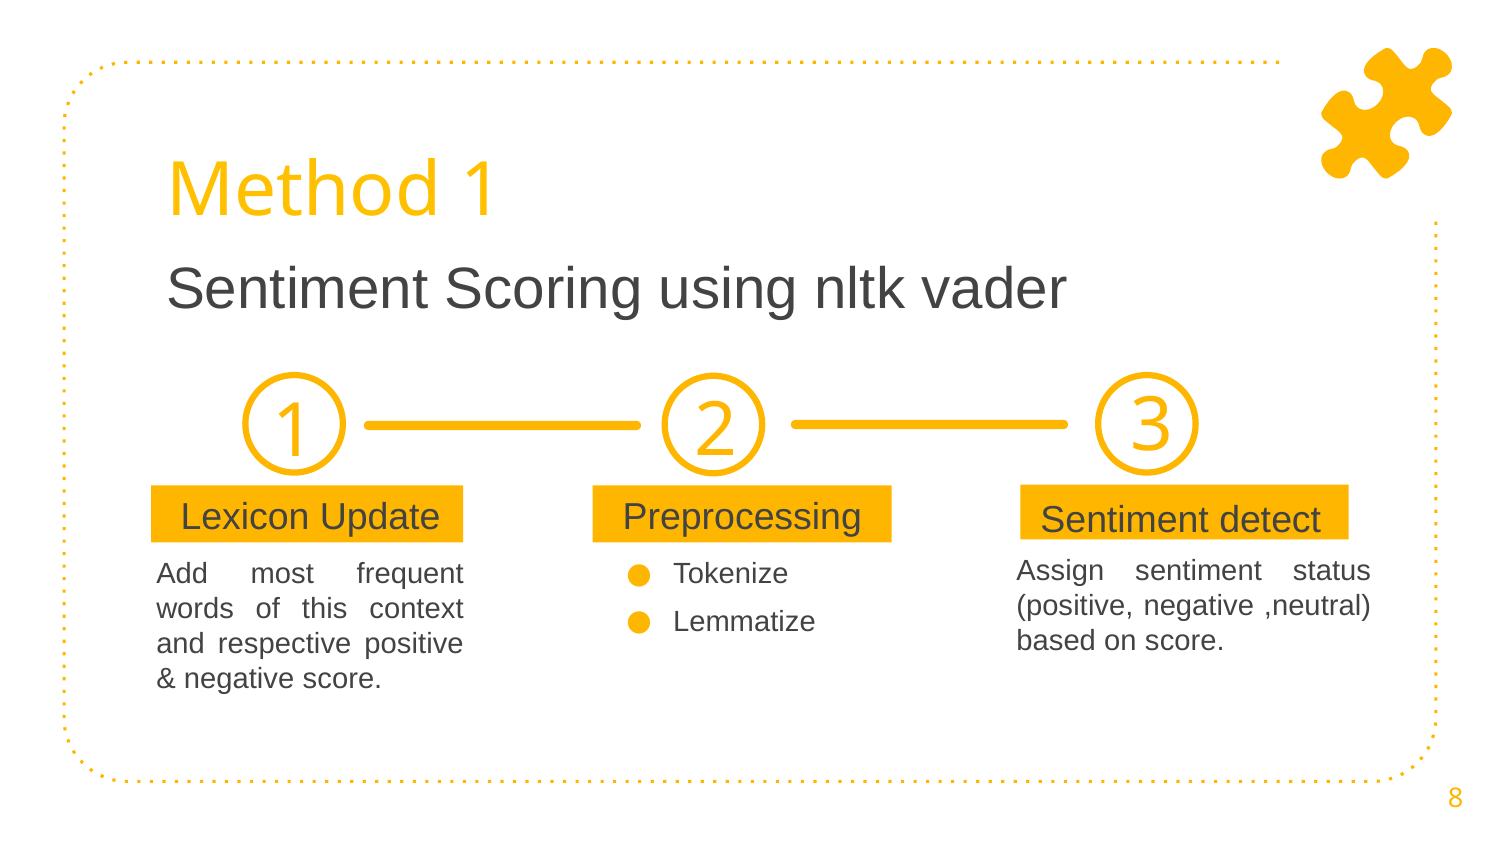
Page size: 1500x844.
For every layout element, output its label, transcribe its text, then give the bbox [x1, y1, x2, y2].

text_box [149, 483, 164, 539]
text_box [667, 441, 760, 474]
text_box Lexicon Update [164, 478, 457, 539]
list Add most frequent words of this context and respective positive & negative score. [141, 539, 480, 750]
text_box [591, 483, 595, 545]
text_box Method 1 [151, 125, 1278, 267]
text_box Assign sentiment status (positive, negative ,neutral) based on score. [1001, 536, 1387, 746]
title Sentiment Scoring using nltk vader [151, 235, 1322, 358]
text_box [364, 421, 641, 430]
text_box 1 [227, 353, 361, 451]
text_box [253, 451, 335, 473]
slide_number 8 [1411, 753, 1500, 844]
text_box 3 [1090, 346, 1213, 435]
text_box 2 [655, 352, 777, 441]
text_box Sentiment detect [1011, 481, 1350, 536]
text_box [791, 420, 1068, 429]
text_box Tokenize Lemmatize [611, 539, 887, 749]
text_box [1321, 47, 1452, 179]
text_box [889, 483, 894, 545]
text_box [457, 483, 465, 539]
text_box Preprocessing [595, 478, 889, 553]
text_box [1099, 435, 1195, 473]
